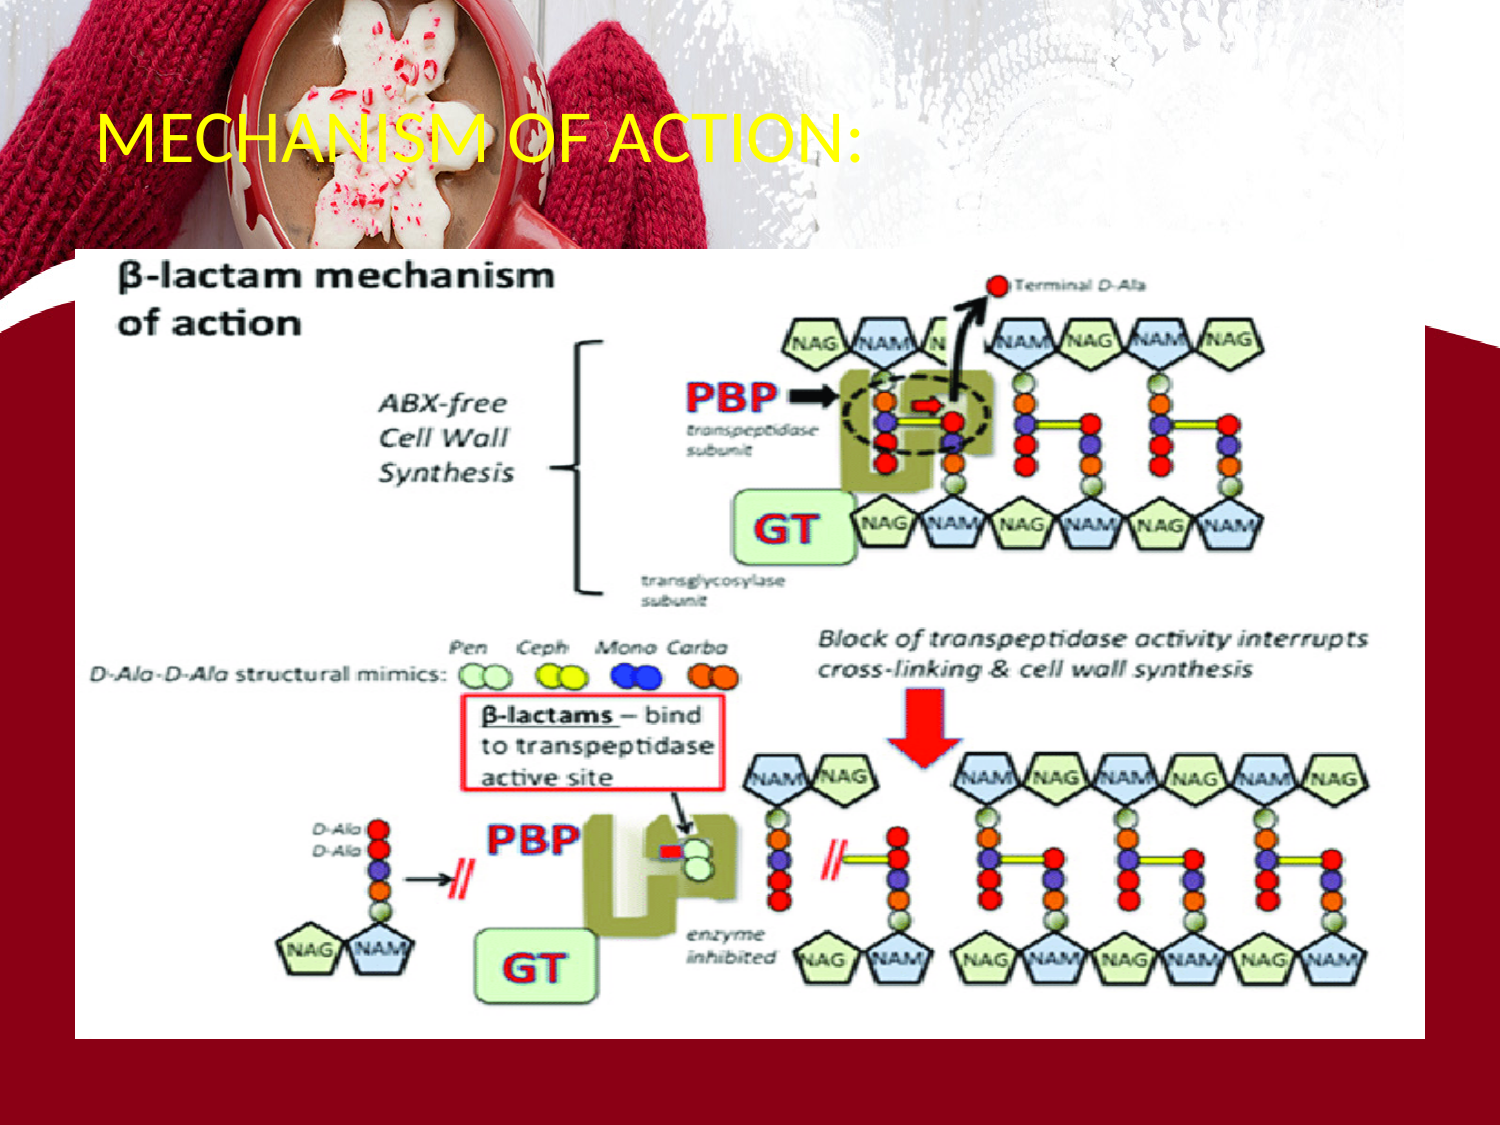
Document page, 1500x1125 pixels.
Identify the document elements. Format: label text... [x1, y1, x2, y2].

picture [0, 0, 1500, 1125]
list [74, 249, 1426, 1039]
title MECHANISM OF ACTION: [79, 49, 1435, 217]
